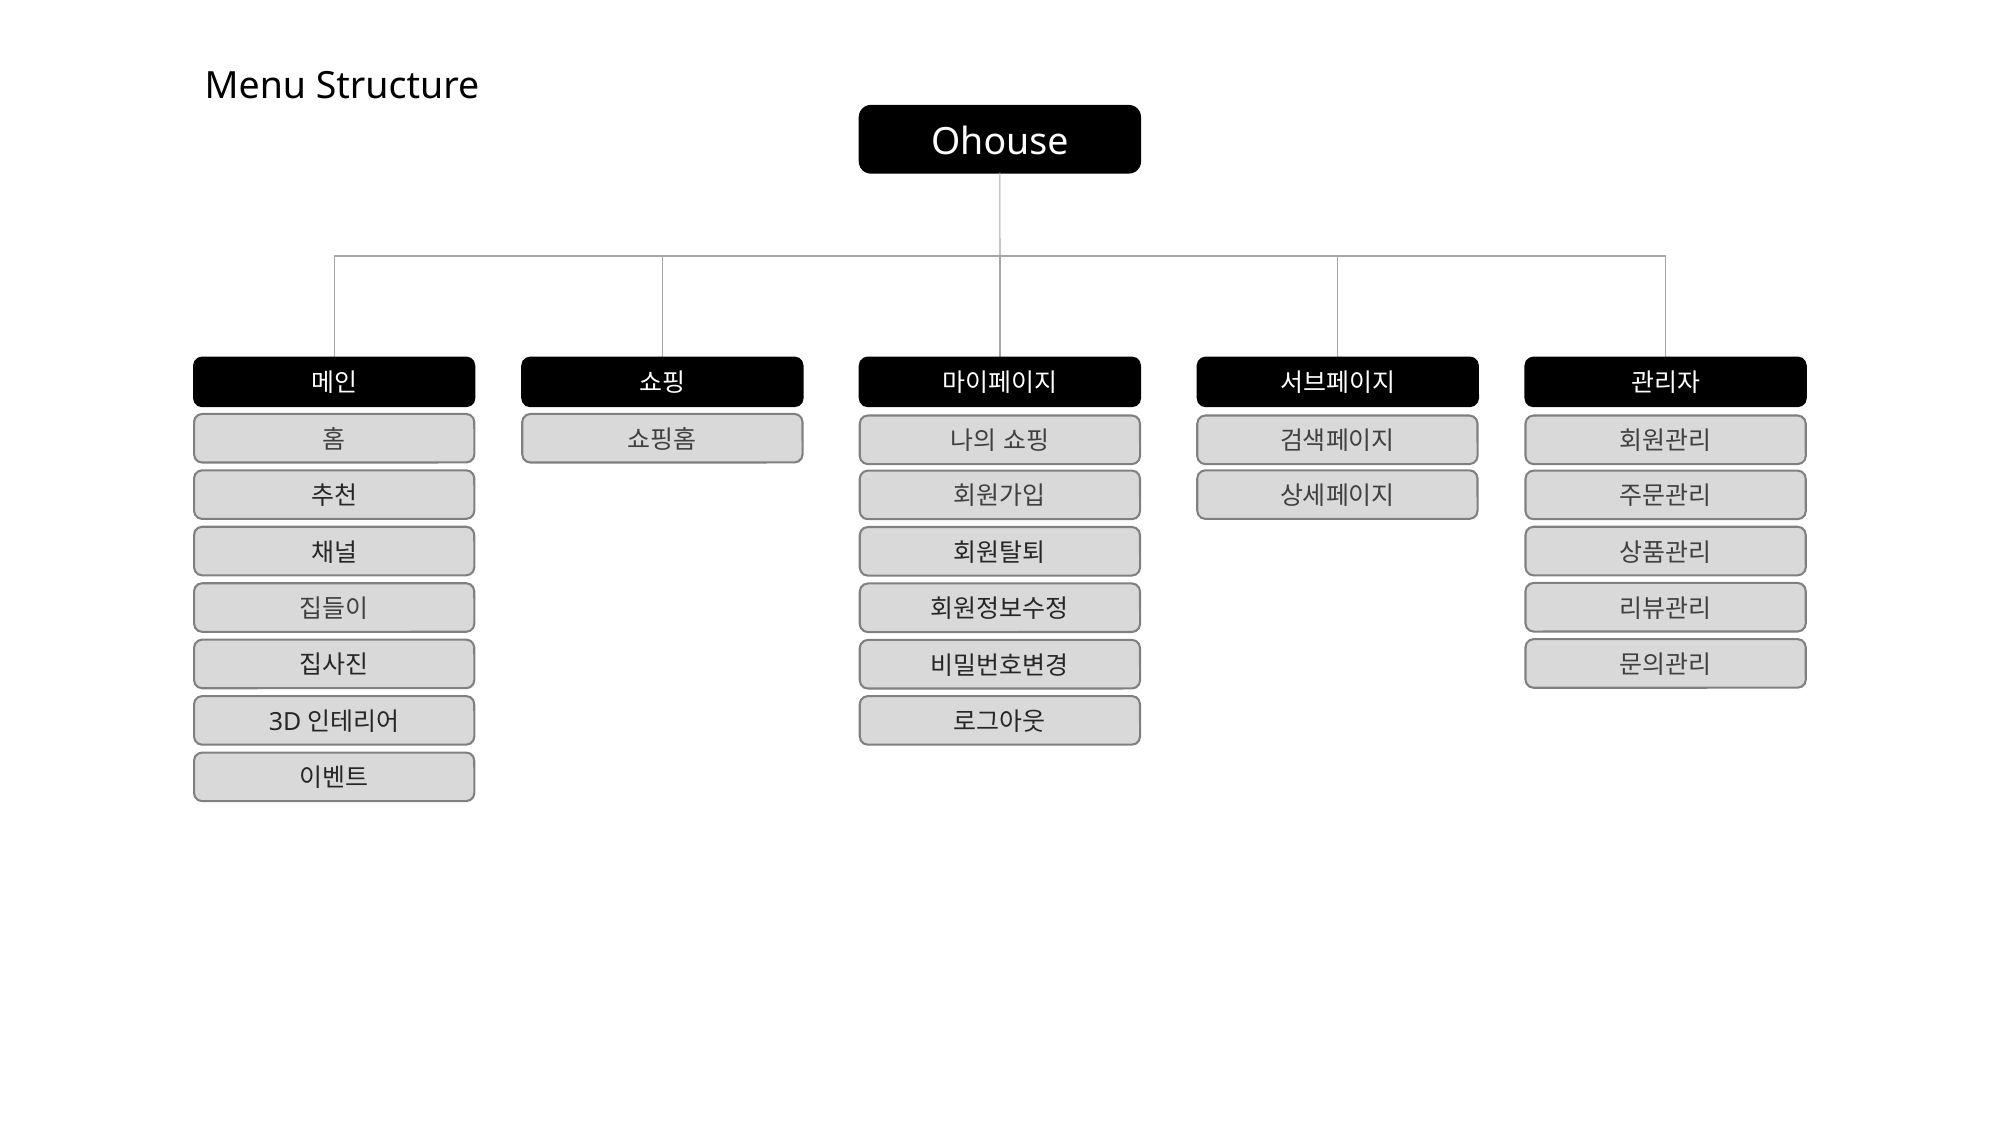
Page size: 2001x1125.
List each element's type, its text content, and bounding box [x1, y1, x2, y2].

text_box 주문관리 [1524, 469, 1807, 521]
text_box 홈 [193, 412, 476, 464]
text_box 마이페이지 [858, 356, 1142, 408]
text_box 회원관리 [1524, 414, 1807, 466]
text_box 비밀번호변경 [858, 638, 1142, 690]
text_box 이벤트 [193, 751, 476, 803]
text_box 집들이 [193, 582, 476, 633]
text_box 회원탈퇴 [858, 525, 1142, 577]
text_box 집사진 [193, 638, 476, 690]
text_box 상품관리 [1524, 525, 1807, 577]
text_box 회원가입 [858, 469, 1142, 521]
text_box 회원정보수정 [858, 582, 1142, 634]
text_box 로그아웃 [858, 695, 1142, 746]
text_box 상세페이지 [1196, 469, 1479, 520]
text_box 쇼핑홈 [521, 412, 804, 464]
text_box 리뷰관리 [1524, 581, 1807, 633]
text_box 나의 쇼핑 [858, 414, 1142, 466]
text_box 서브페이지 [1196, 356, 1480, 408]
text_box 관리자 [1524, 356, 1807, 408]
text_box 검색페이지 [1196, 414, 1479, 466]
text_box Menu Structure [189, 53, 495, 114]
text_box 추천 [193, 469, 476, 520]
text_box 채널 [193, 525, 476, 577]
text_box 3D인테리어 [193, 695, 476, 746]
text_box 메인 [193, 356, 476, 408]
text_box Ohouse [858, 104, 1142, 174]
text_box 문의관리 [1524, 638, 1807, 689]
text_box 쇼핑 [521, 356, 804, 408]
